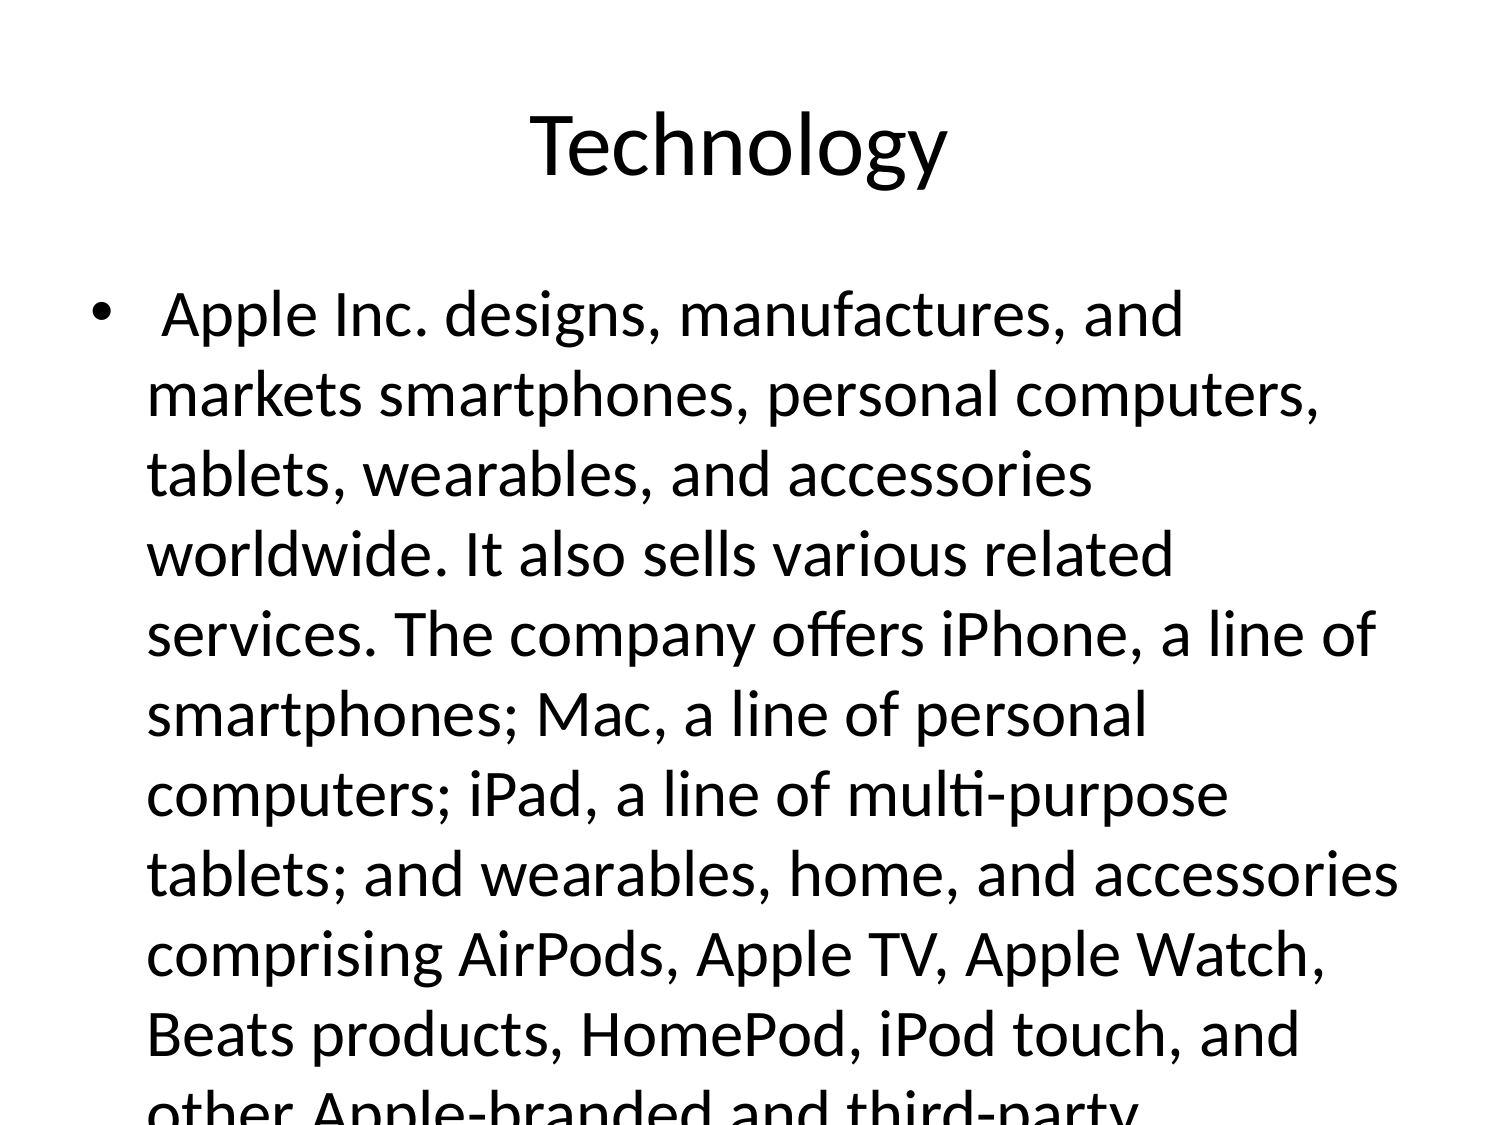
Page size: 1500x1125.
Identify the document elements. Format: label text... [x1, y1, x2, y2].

title Technology [75, 45, 1425, 233]
list Apple Inc. designs, manufactures, and markets smartphones, personal computers, tablets, wearables, and accessories worldwide. It also sells various related services. The company offers iPhone, a line of smartphones; Mac, a line of personal computers; iPad, a line of multi-purpose tablets; and wearables, home, and accessories comprising AirPods, Apple TV, Apple Watch, Beats products, HomePod, iPod touch, and other Apple-branded and third-party accessories. It also provides AppleCare support services; cloud services store services; and operates various platforms, including the App Store, that allow customers to discover and download applications and digital content, such as books, music, video, games, and podcasts. In addition, the company offers various services, such as Apple Arcade, a game subscription service; Apple Music, which offers users a curated listening experience with on-demand radio stations; Apple News+, a subscription news and magazine service; Apple TV+, which offers exclusive original content; Apple Card, a co-branded credit card; and Apple Pay, a cashless payment service, as well as licenses its intellectual property. The company serves consumers, and small and mid-sized businesses; and the education, enterprise, and government markets. It sells and delivers third-party applications for its products through the App Store. The company also sells its products through its retail and online stores, and direct sales force; and third-party cellular network carriers, wholesalers, retailers, and resellers. Apple Inc. was founded in 1977 and is headquartered in Cupertino, California. [75, 262, 1425, 1005]
